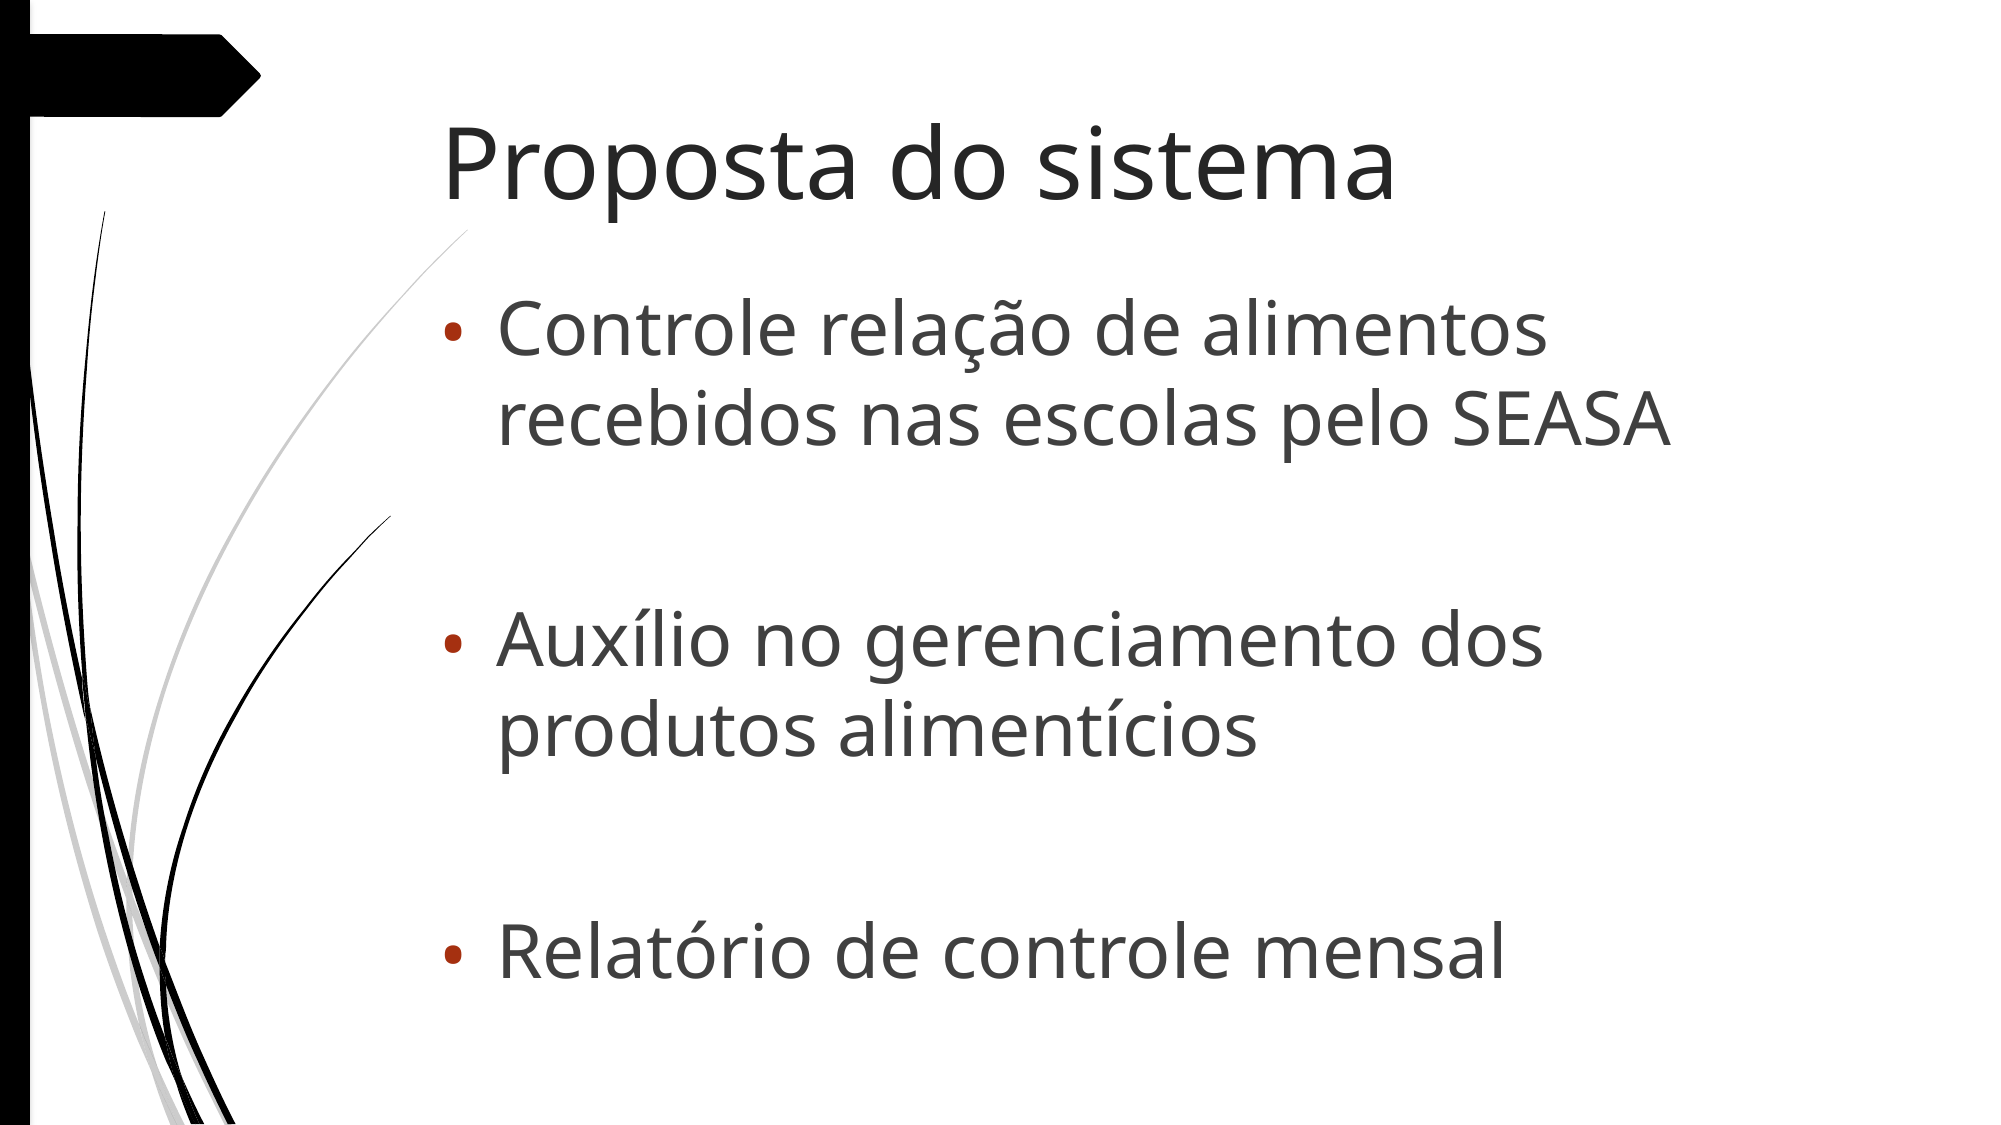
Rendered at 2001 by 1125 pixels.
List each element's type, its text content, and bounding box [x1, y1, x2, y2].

text_box Controle relação de alimentos recebidos nas escolas pelo SEASA Auxílio no gerenciamento dos produtos alimentícios Relatório de controle mensal [424, 272, 1888, 893]
text_box Proposta do sistema [424, 92, 1887, 272]
